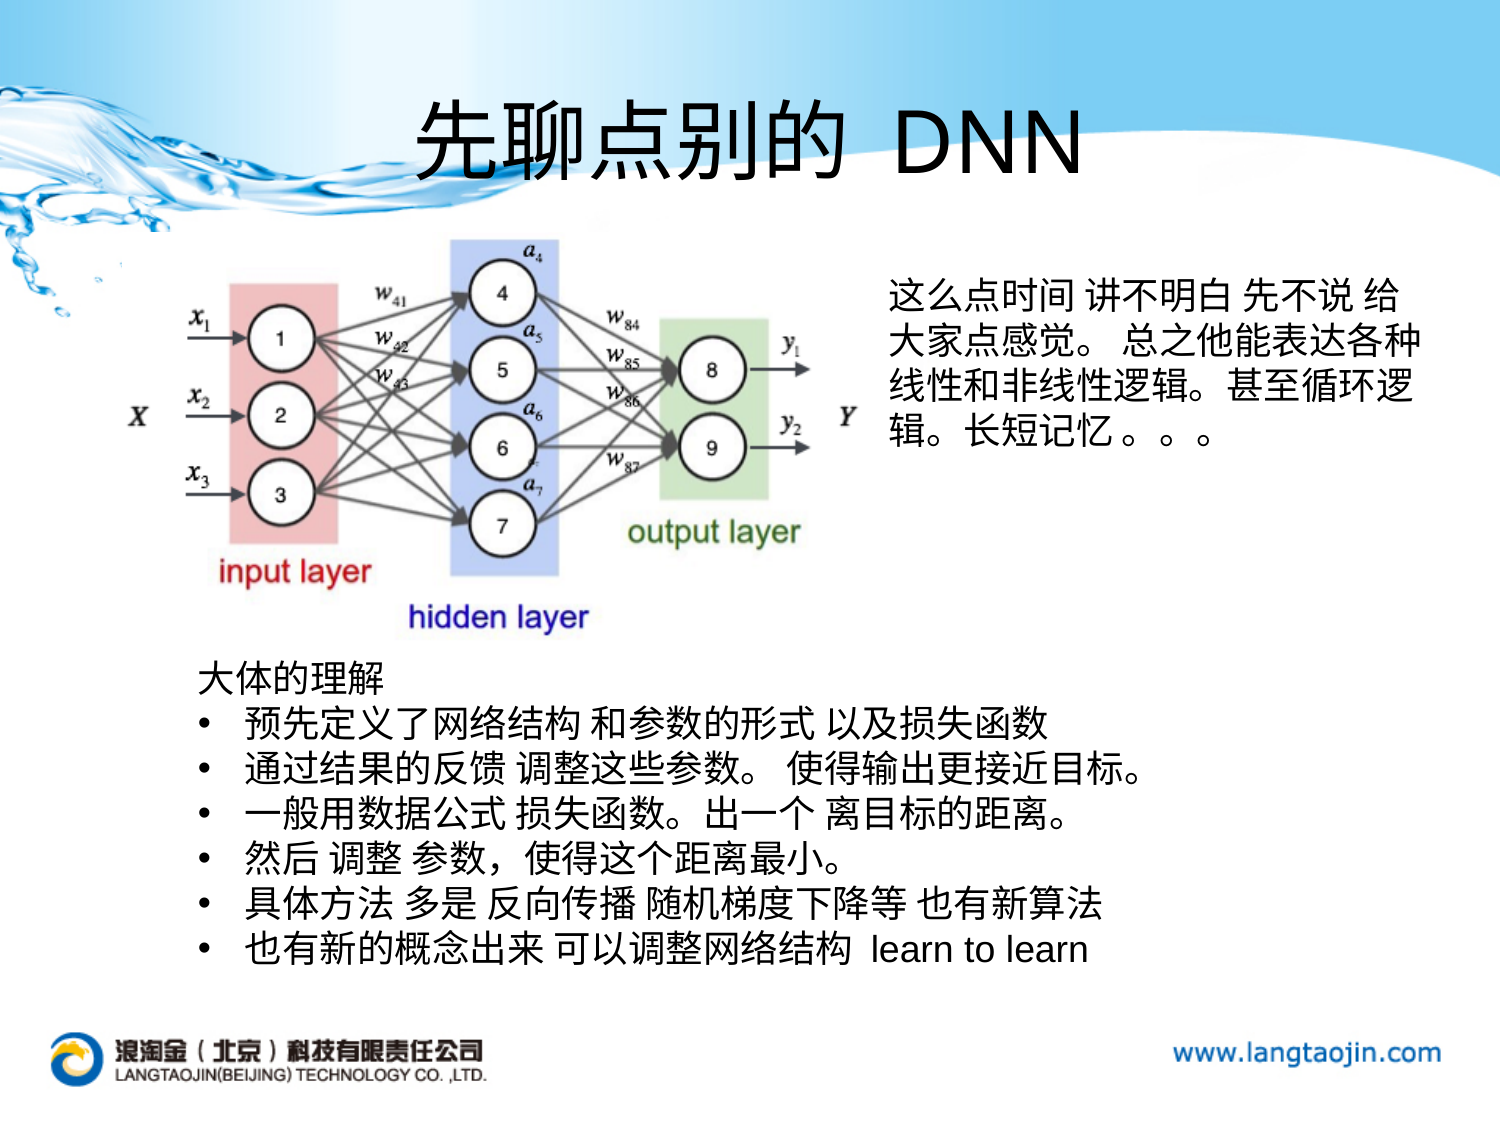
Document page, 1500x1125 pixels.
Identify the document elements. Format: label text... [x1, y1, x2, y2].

title 先聊点别的 DNN [74, 44, 1425, 233]
picture [0, 0, 1500, 1125]
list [121, 231, 867, 649]
text_box 大体的理解 预先定义了网络结构 和参数的形式 以及损失函数 通过结果的反馈 调整这些参数。 使得输出更接近目标。 一般用数据公式 损失函数。出一个 离目标的距离。 然后 调整 参数，使得这个距离最小。 具体方法 多是 反向传播 随机梯度下降等 也有新算法 也有新的概念出来 可以调整网络结构 learn to learn [183, 647, 1206, 978]
text_box 这么点时间 讲不明白 先不说 给大家点感觉。 总之他能表达各种线性和非线性逻辑。甚至循环逻辑。长短记忆 。。。 [873, 265, 1454, 460]
